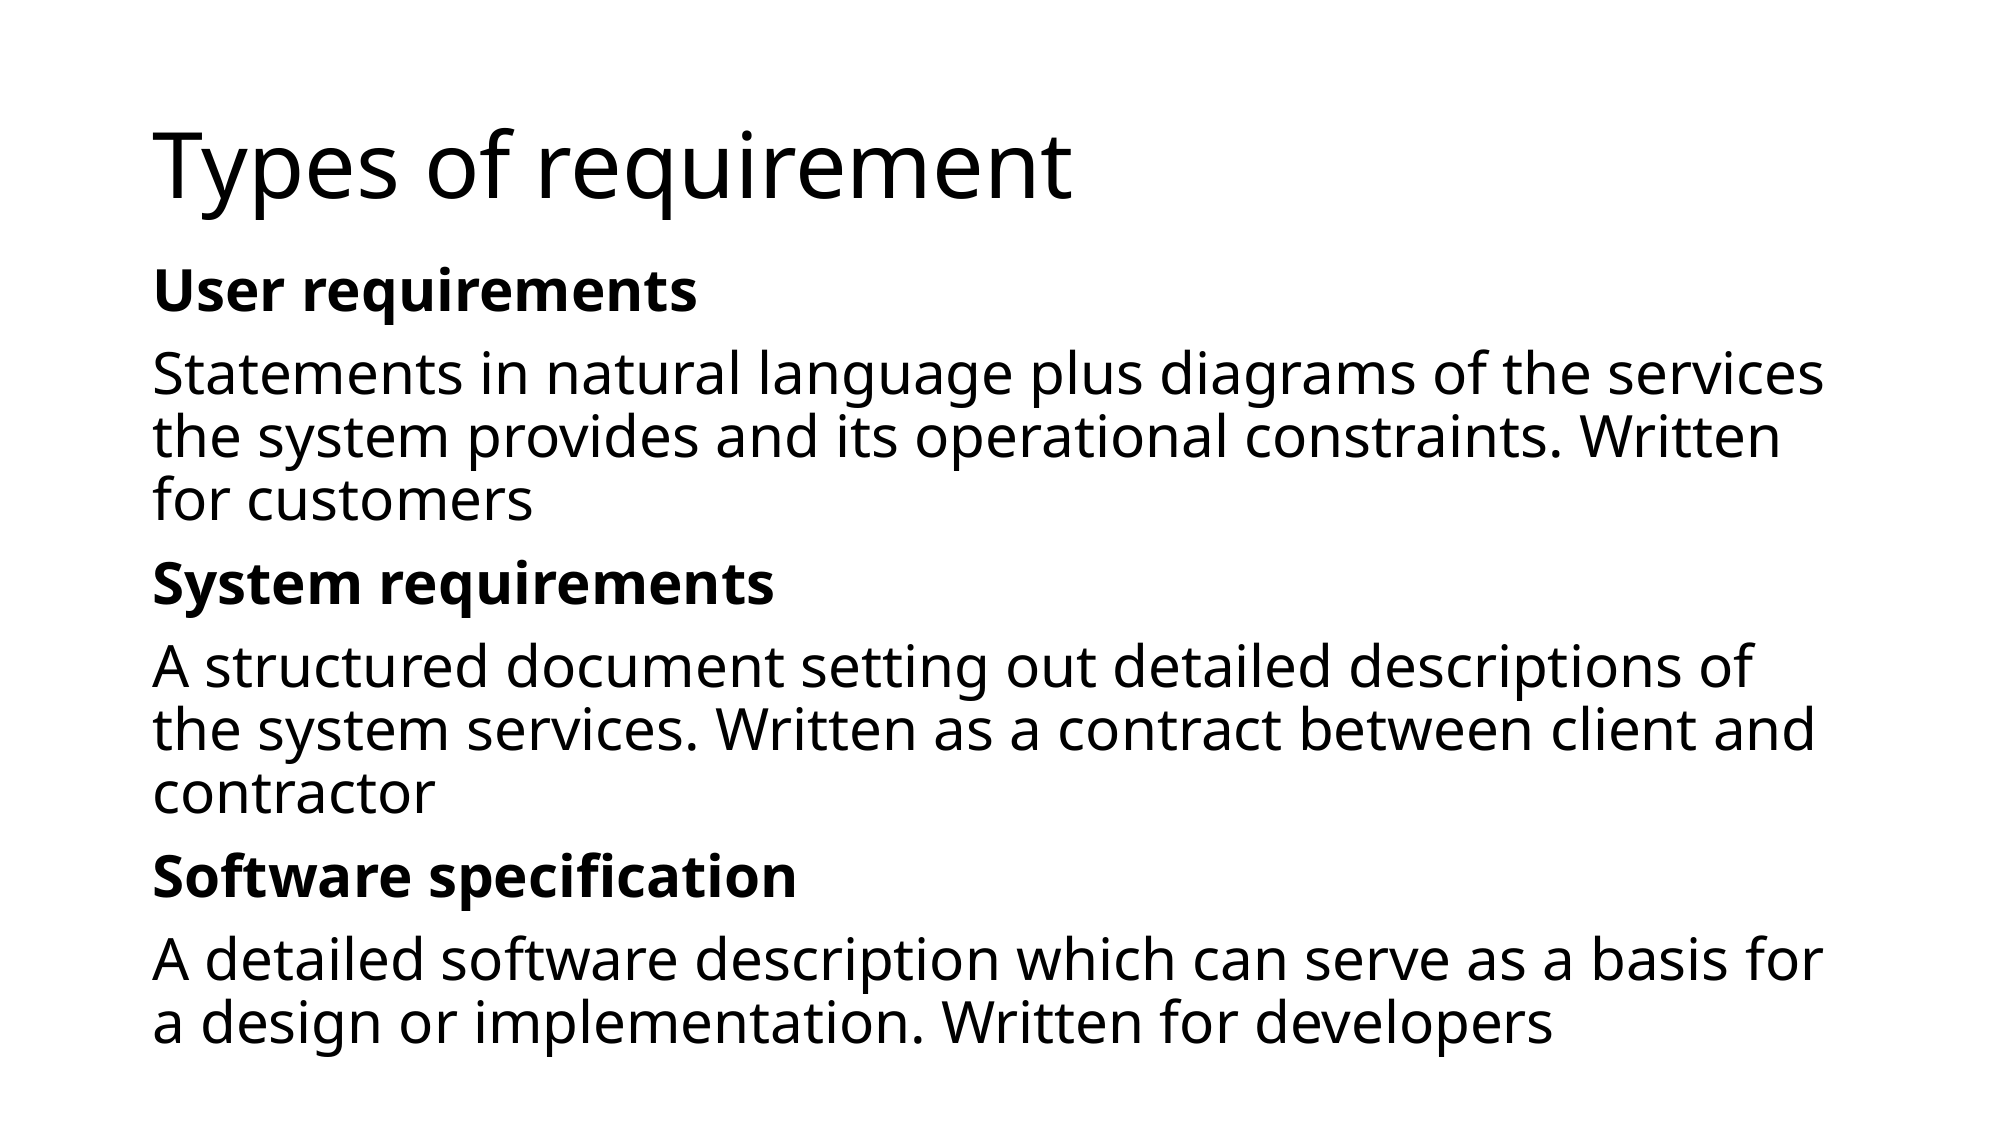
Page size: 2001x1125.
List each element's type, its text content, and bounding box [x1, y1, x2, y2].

title Types of requirement [137, 59, 1863, 253]
list User requirements Statements in natural language plus diagrams of the services the system provides and its operational constraints. Written for customers System requirements A structured document setting out detailed descriptions of the system services. Written as a contract between client and contractor Software specification A detailed software description which can serve as a basis for a design or implementation. Written for developers [137, 253, 1863, 1092]
